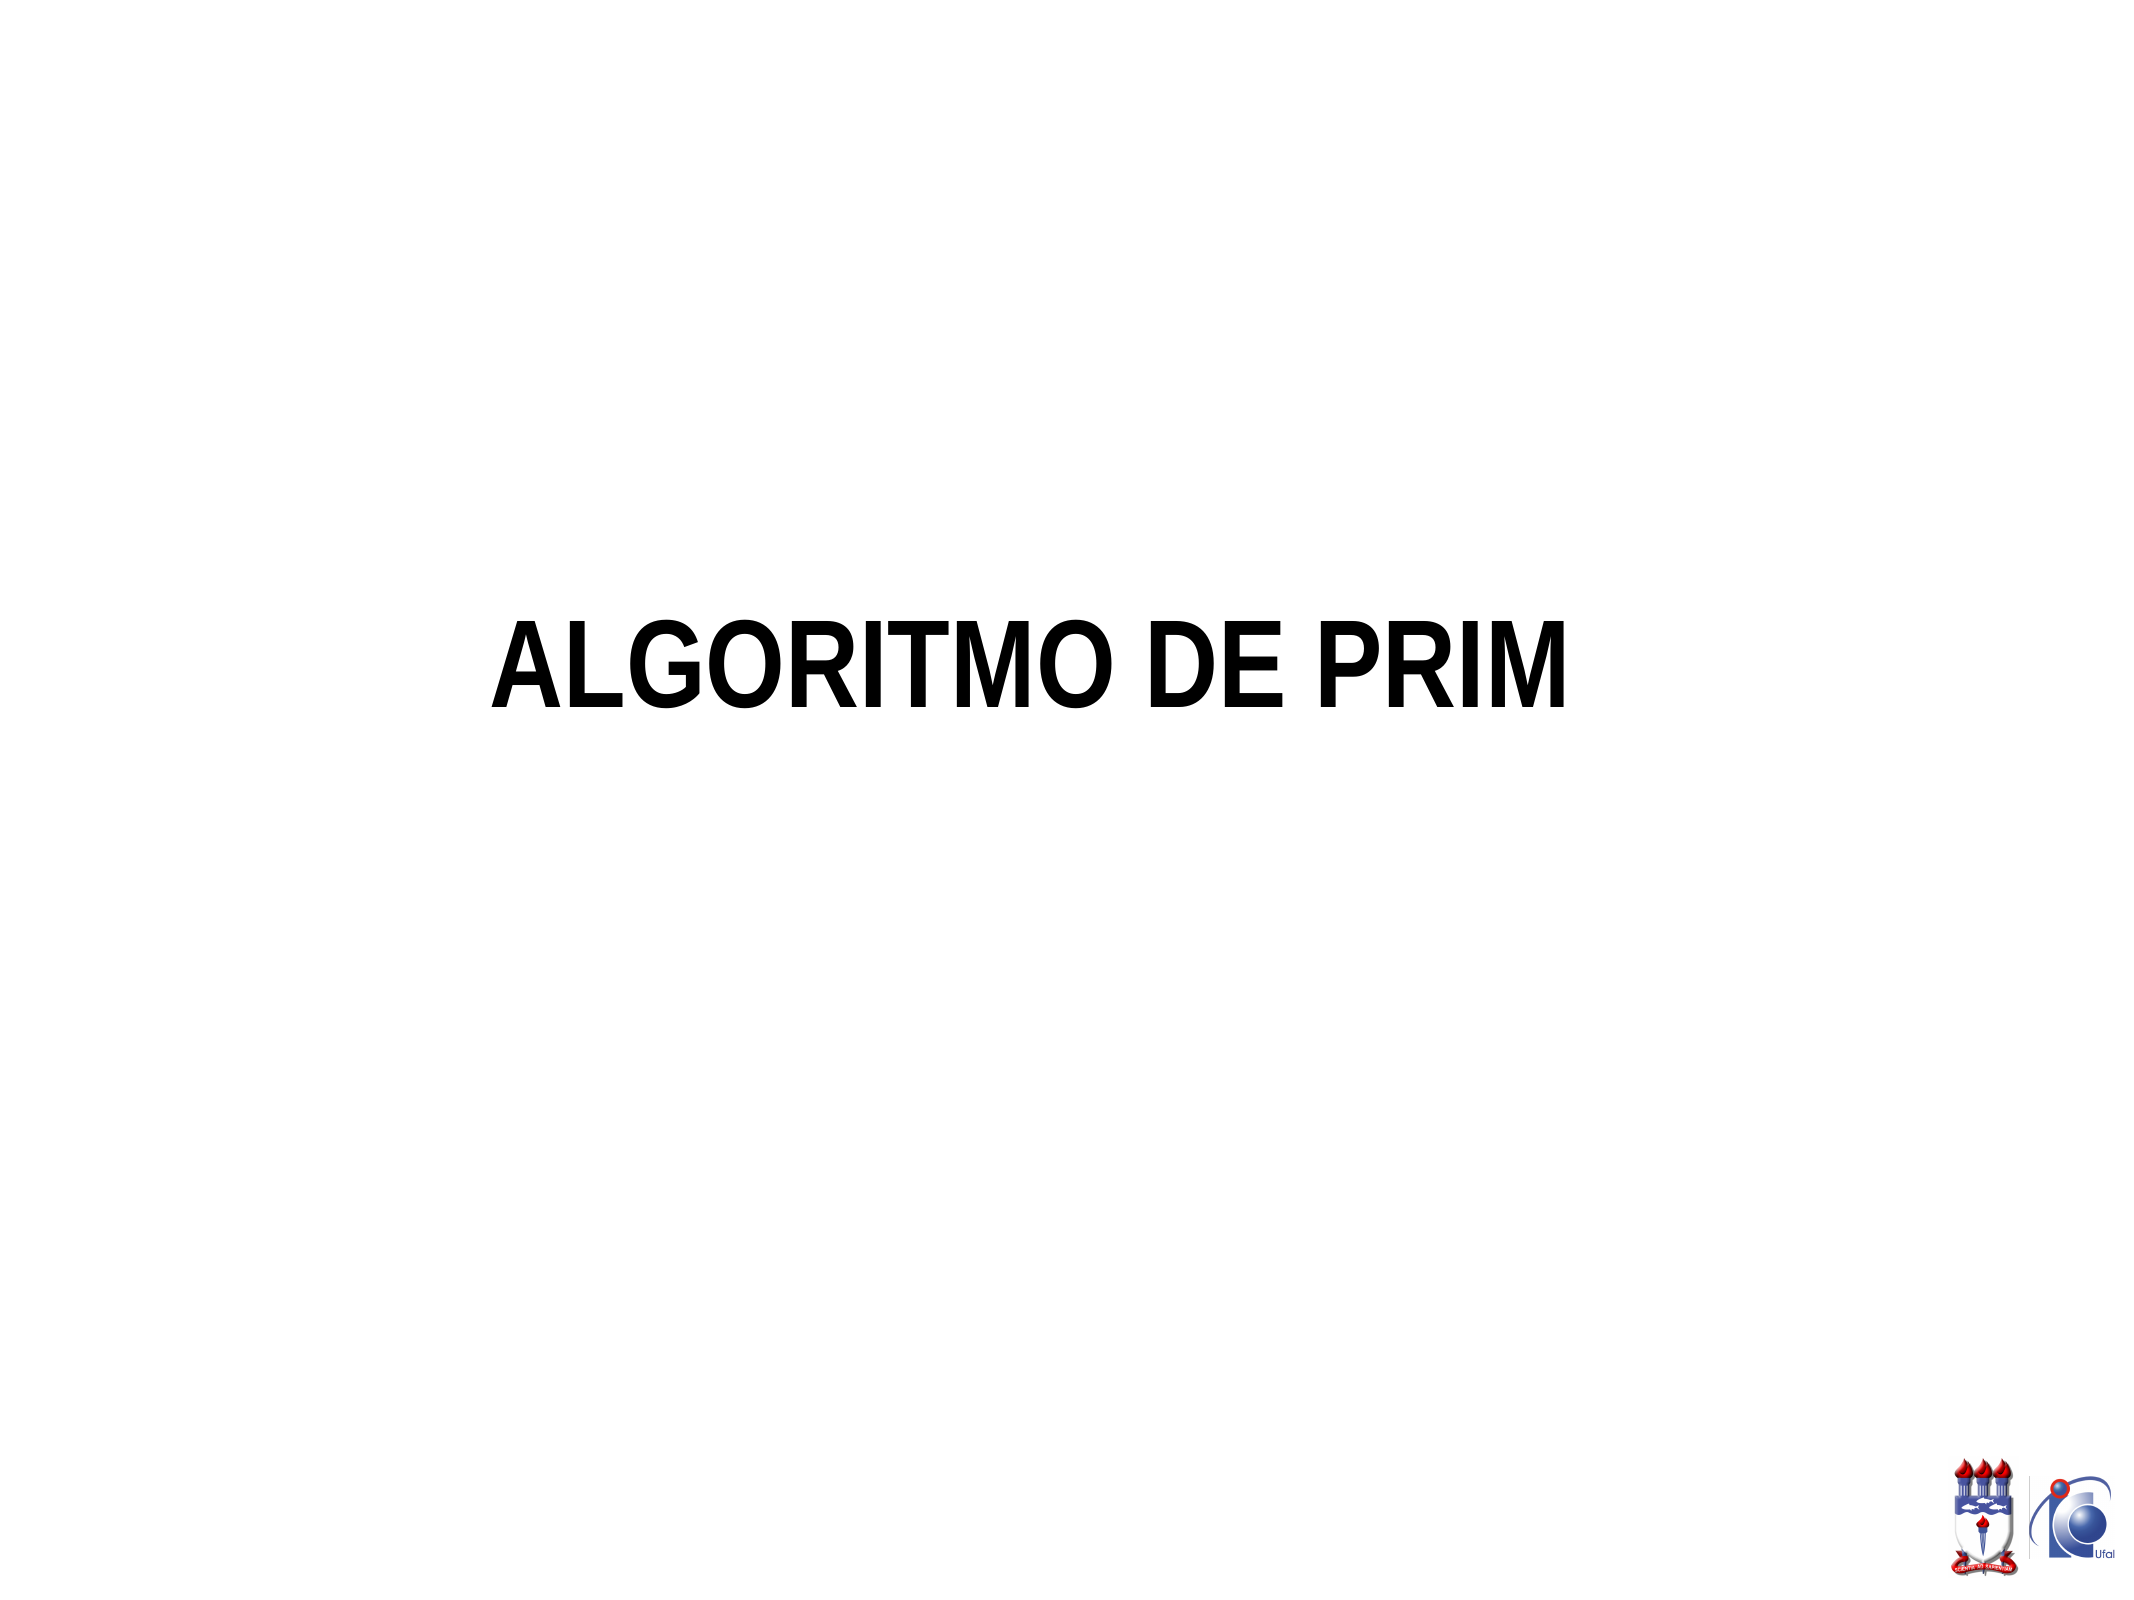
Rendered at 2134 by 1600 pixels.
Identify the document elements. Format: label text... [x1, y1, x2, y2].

text_box ALGORITMO DE PRIM [70, 524, 1991, 791]
picture [1948, 1456, 2019, 1578]
picture [2028, 1476, 2115, 1559]
